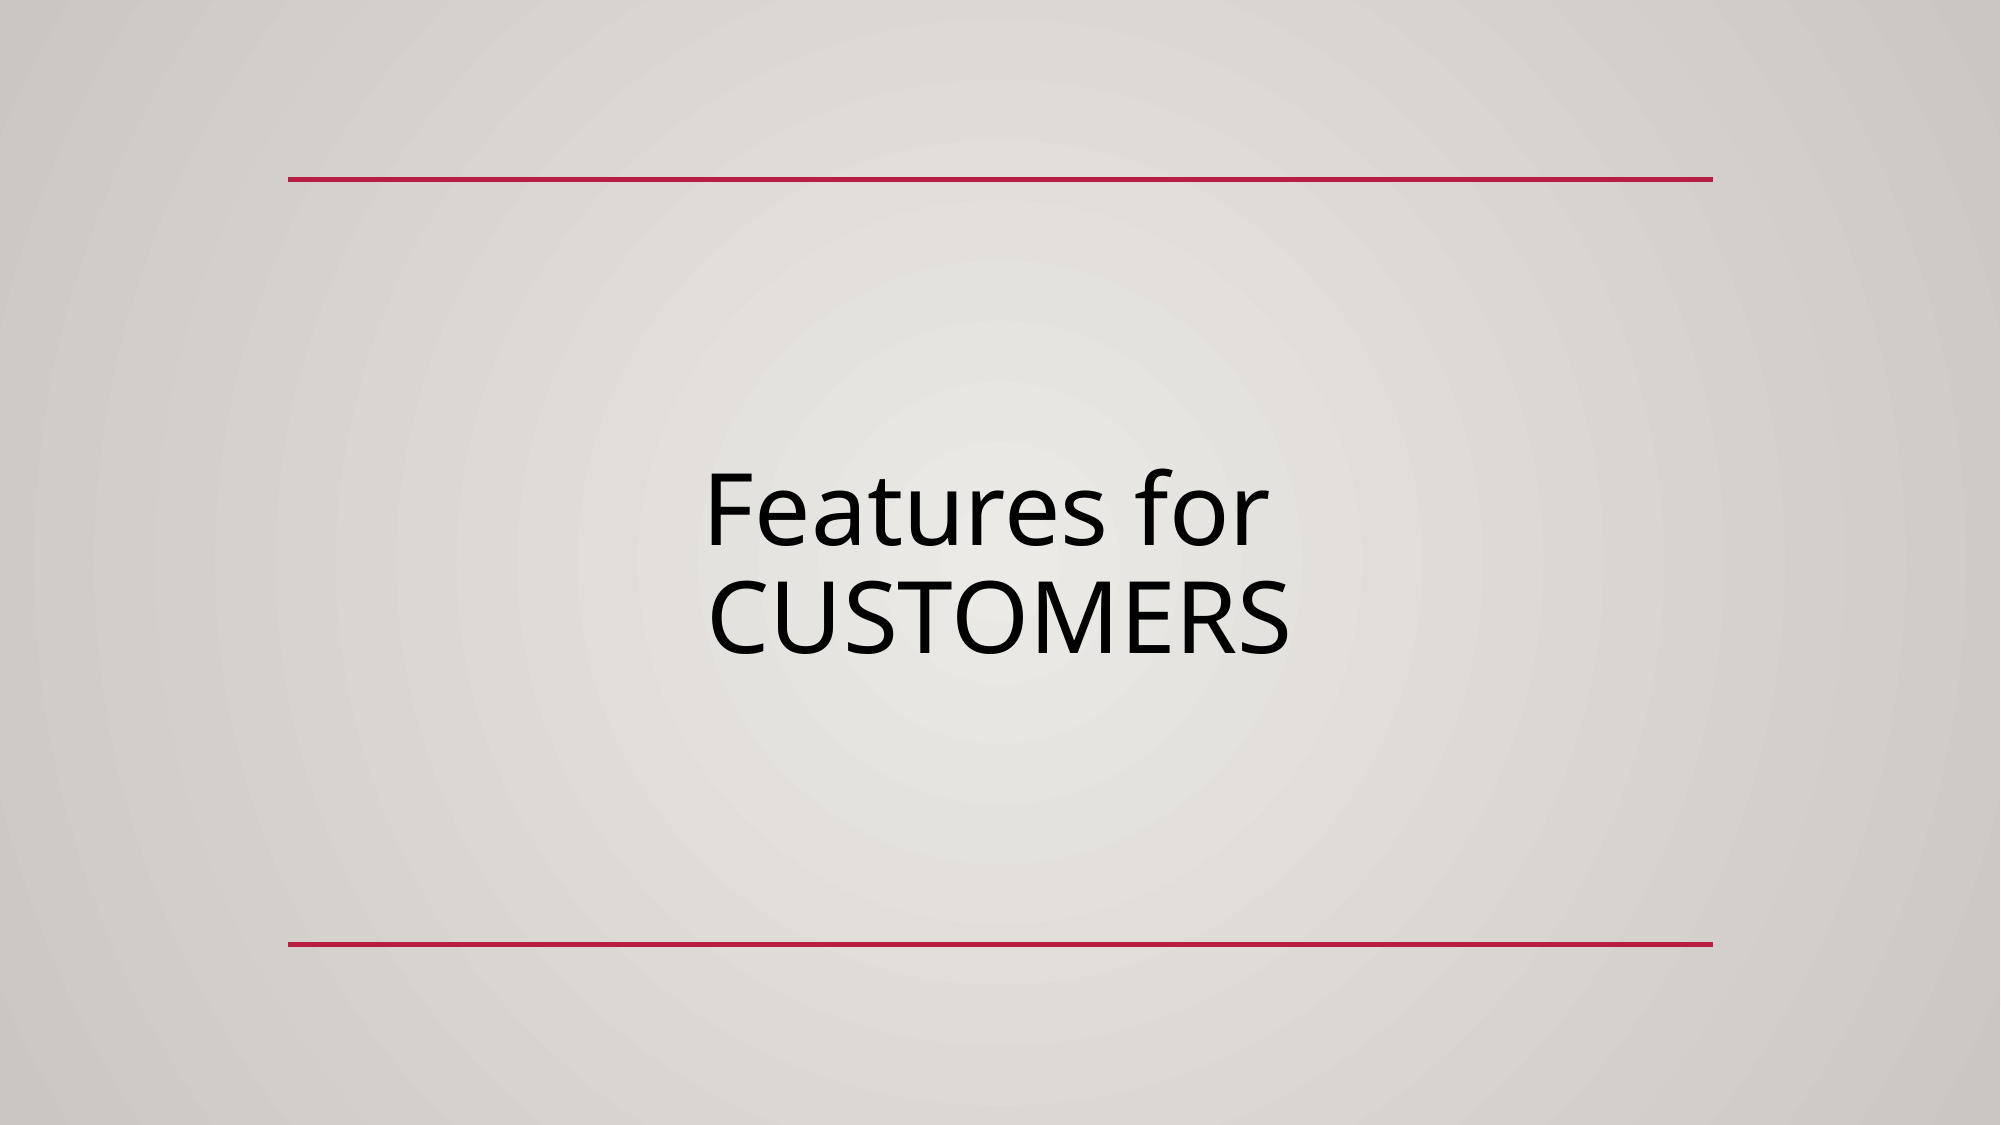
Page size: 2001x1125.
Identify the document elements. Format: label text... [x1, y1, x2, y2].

title Features for CUSTOMERS [287, 234, 1713, 892]
text_box [0, 0, 2000, 1125]
